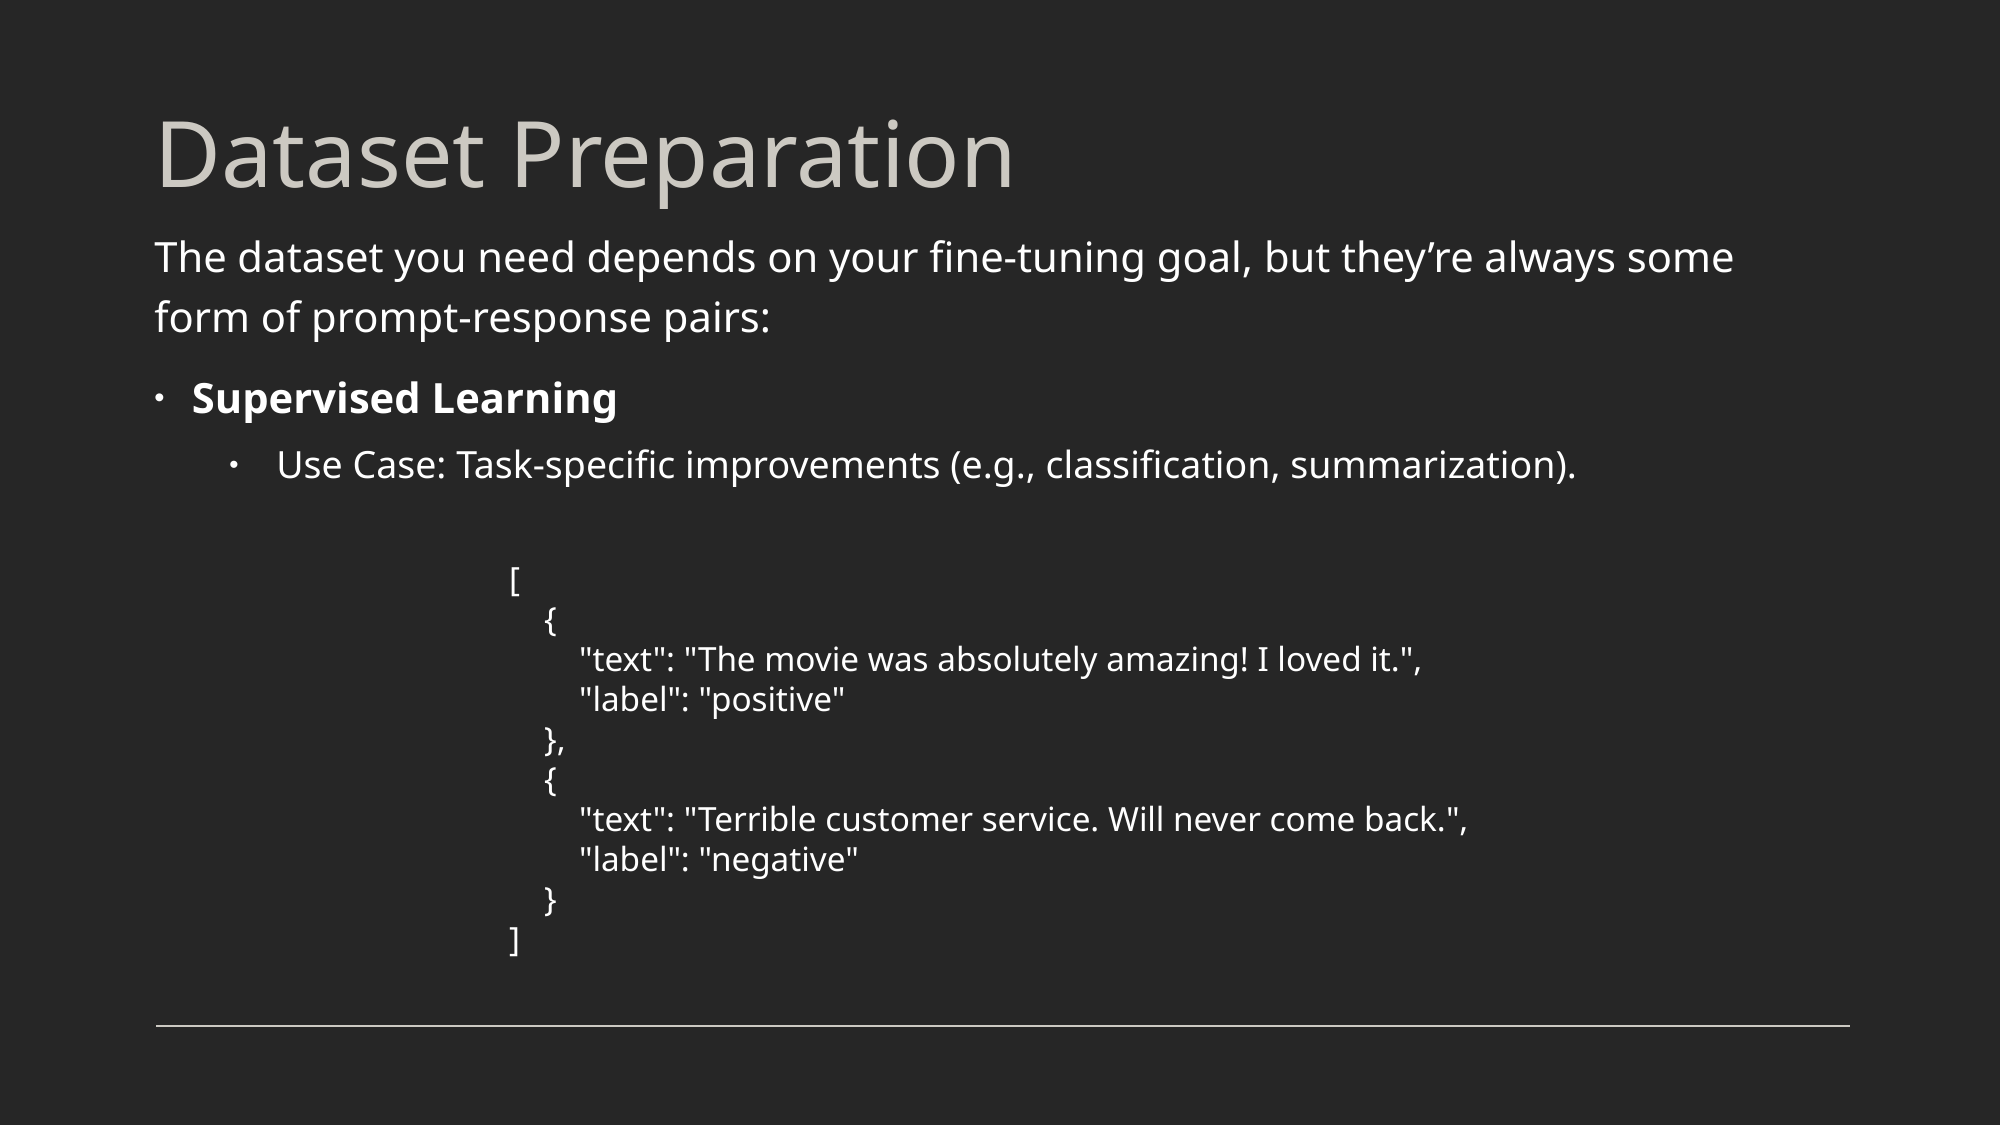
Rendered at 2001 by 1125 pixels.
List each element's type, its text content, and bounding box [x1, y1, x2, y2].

list The dataset you need depends on your fine-tuning goal, but they’re always some form of prompt-response pairs: Supervised Learning Use Case: Task-specific improvements (e.g., classification, summarization). [139, 213, 1850, 1027]
text_box [ { "text": "The movie was absolutely amazing! I loved it.", "label": "positive" }, { "text": "Terrible customer service. Will never come back.", "label": "negative" } ] [494, 551, 1495, 966]
title Dataset Preparation [139, 35, 1850, 213]
